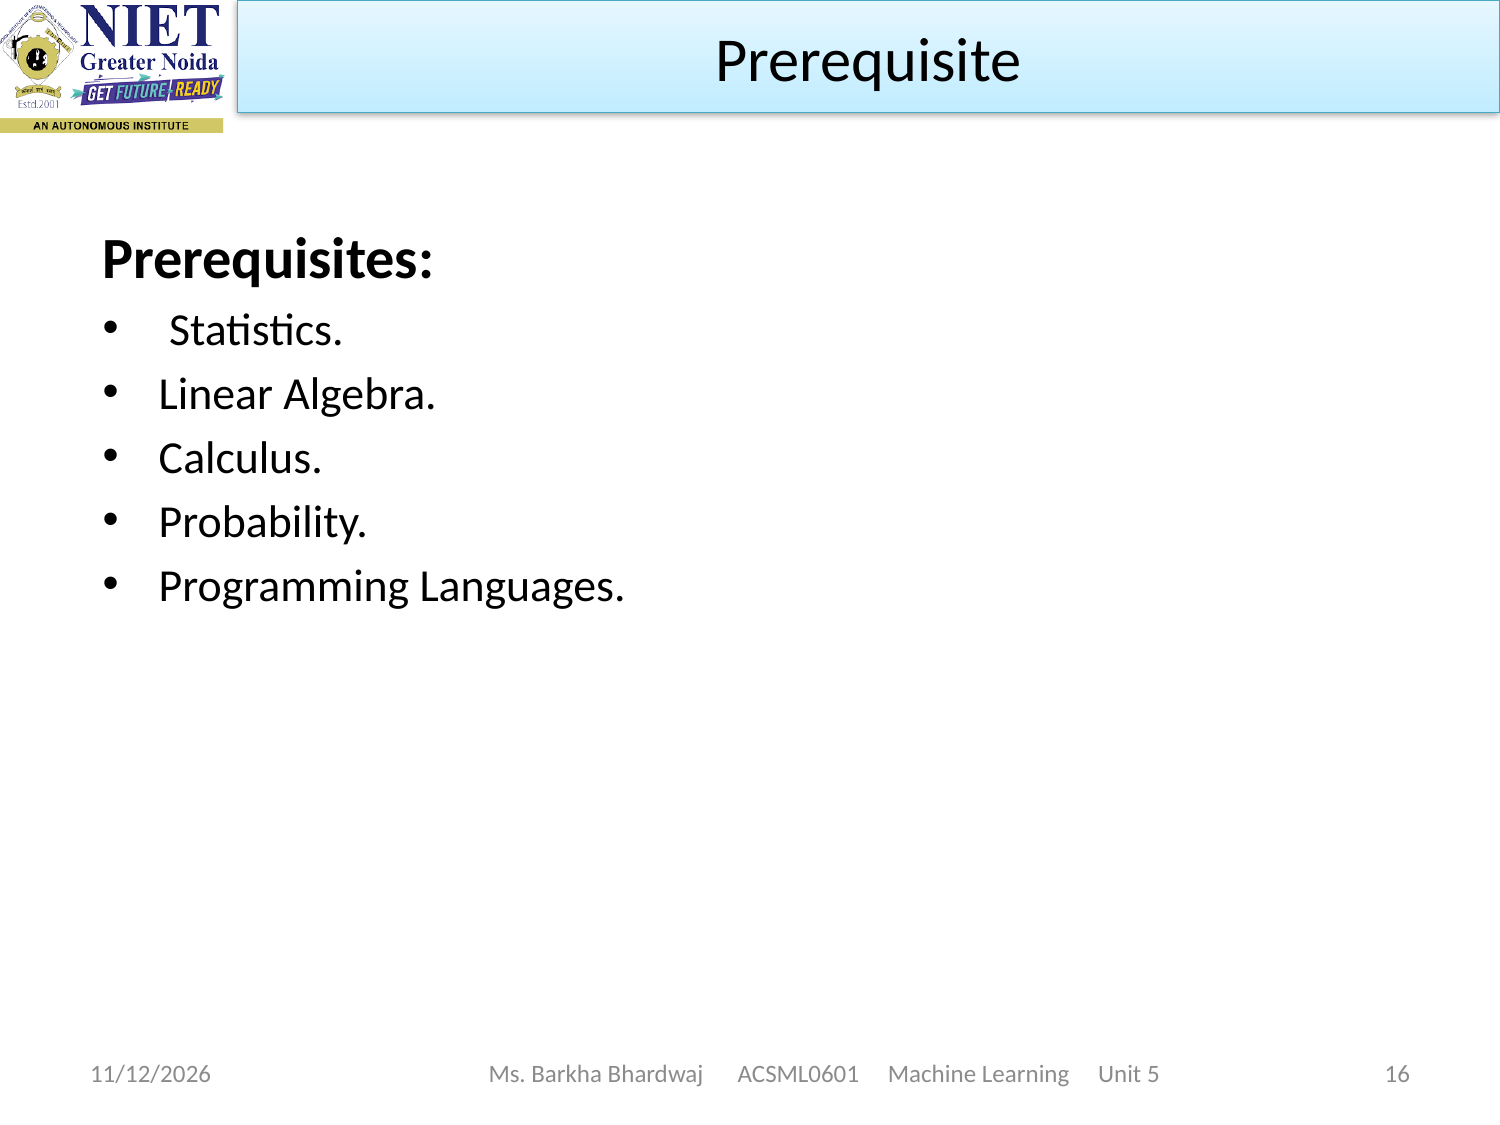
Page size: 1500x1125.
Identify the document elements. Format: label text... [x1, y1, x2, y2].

text_box Prerequisite [237, 0, 1500, 113]
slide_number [75, 1042, 412, 1103]
slide_number 16 [1074, 1042, 1425, 1103]
picture [0, 5, 226, 133]
footer Ms. Barkha Bhardwaj ACSML0601 Machine Learning Unit 5 [412, 1042, 1074, 1103]
list Prerequisites: Statistics. Linear Algebra. Calculus. Probability. Programming Languages. [87, 212, 1438, 930]
